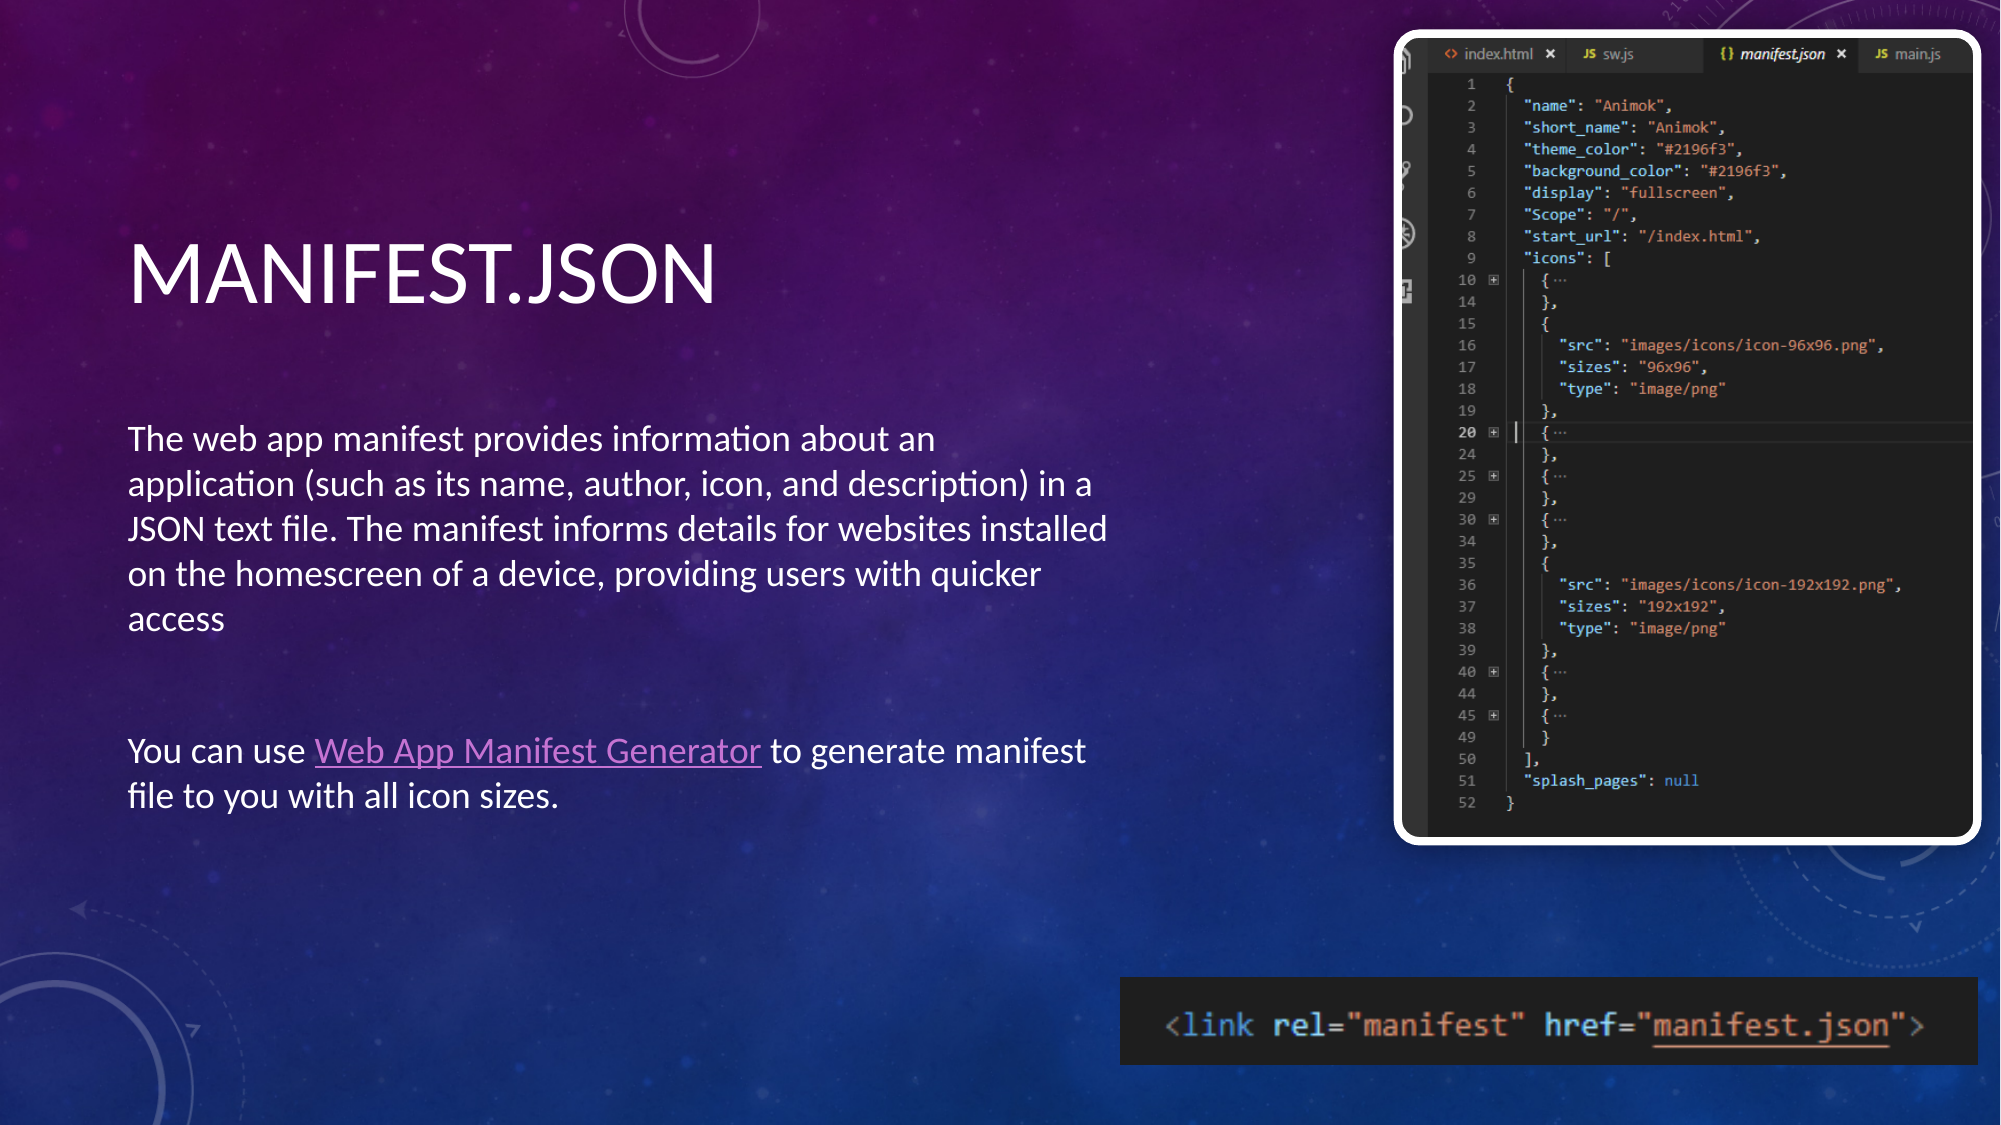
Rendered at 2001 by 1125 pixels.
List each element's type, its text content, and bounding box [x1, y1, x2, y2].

title Manifest.json [112, 104, 1124, 330]
list The web app manifest provides information about an application (such as its name, author, icon, and description) in a JSON text file. The manifest informs details for websites installed on the homescreen of a device, providing users with quicker access You can use Web App Manifest Generator to generate manifest file to you with all icon sizes. [112, 406, 1124, 948]
picture [0, 0, 2001, 1125]
